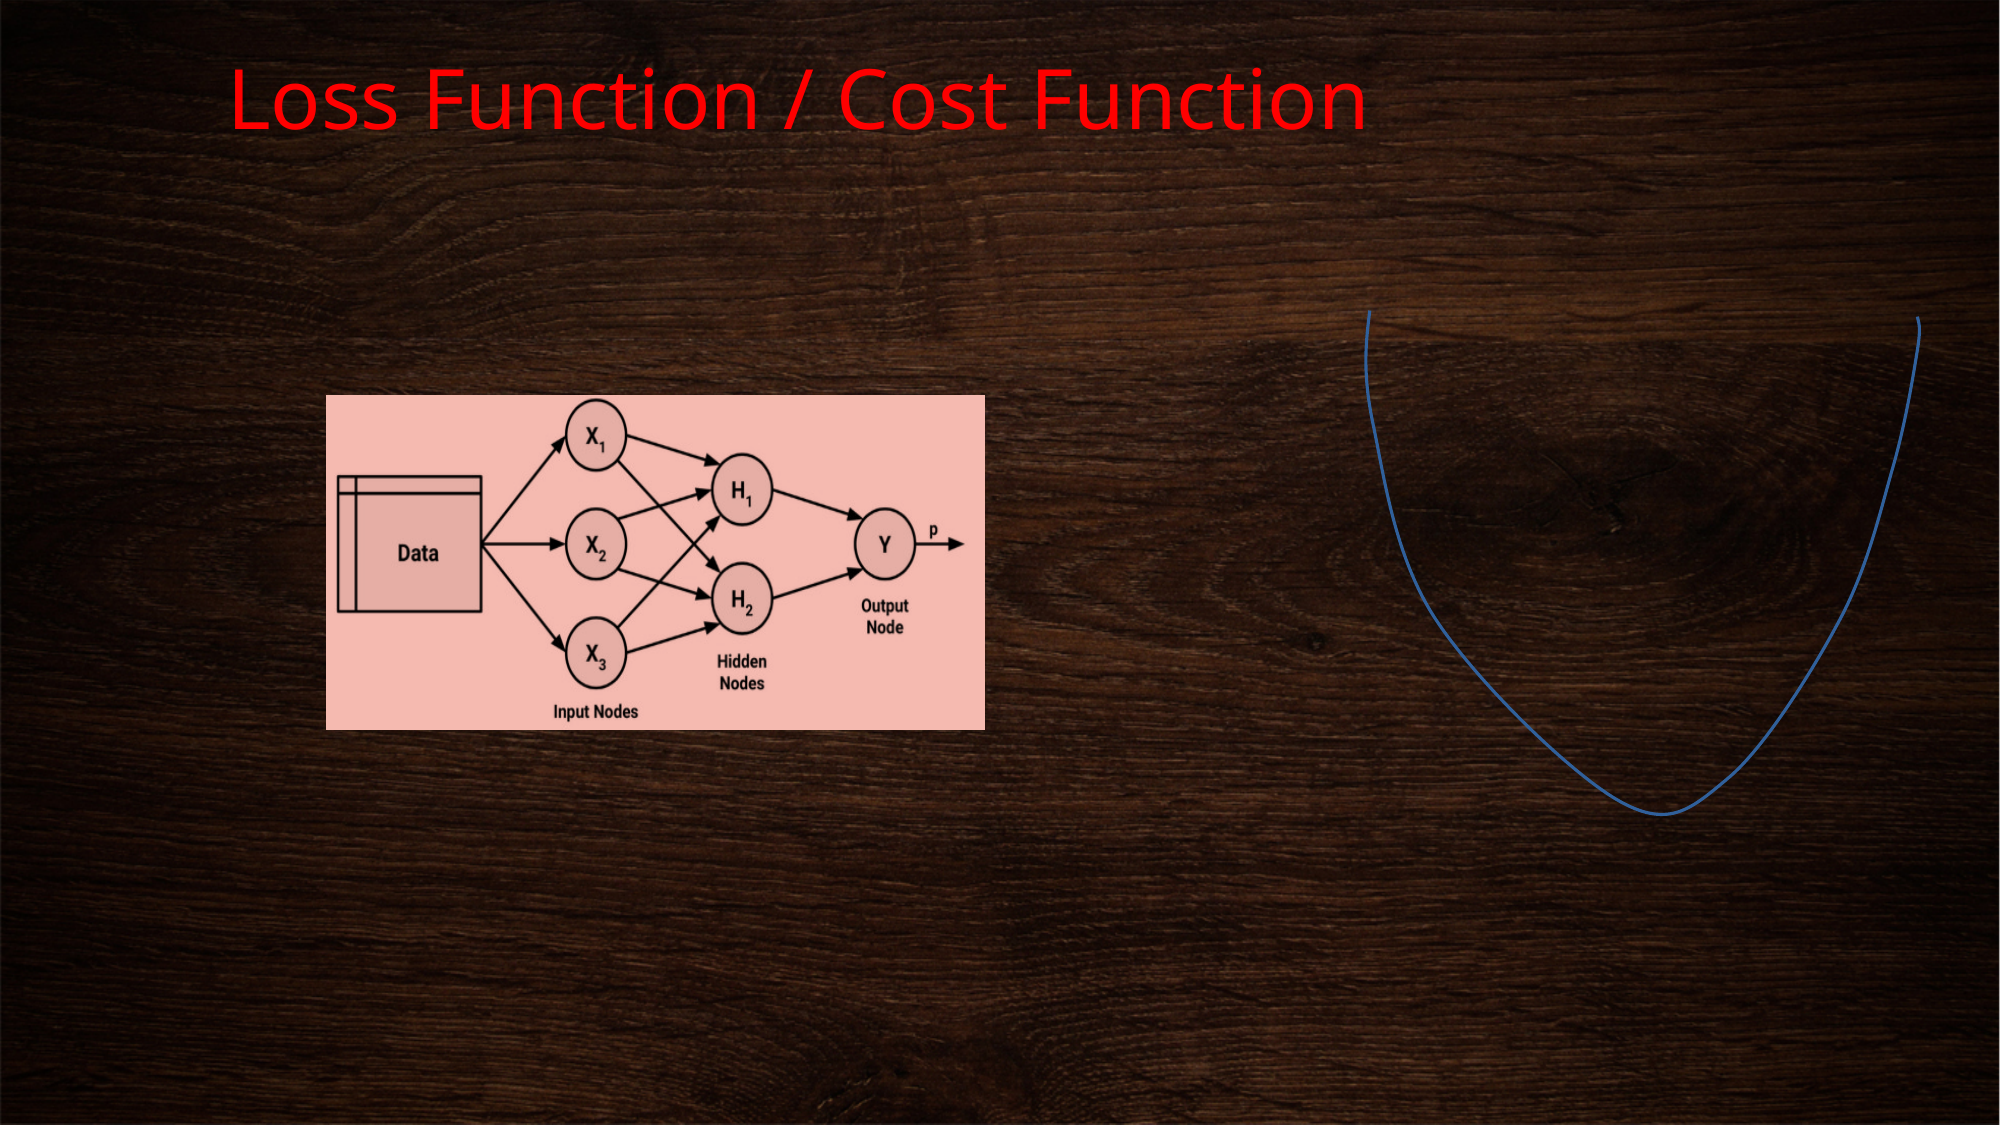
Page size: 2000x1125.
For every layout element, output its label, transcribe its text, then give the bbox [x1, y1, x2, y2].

picture [0, 0, 2000, 1125]
text_box [1364, 310, 1922, 817]
title Loss Function / Cost Function [212, 30, 1788, 153]
